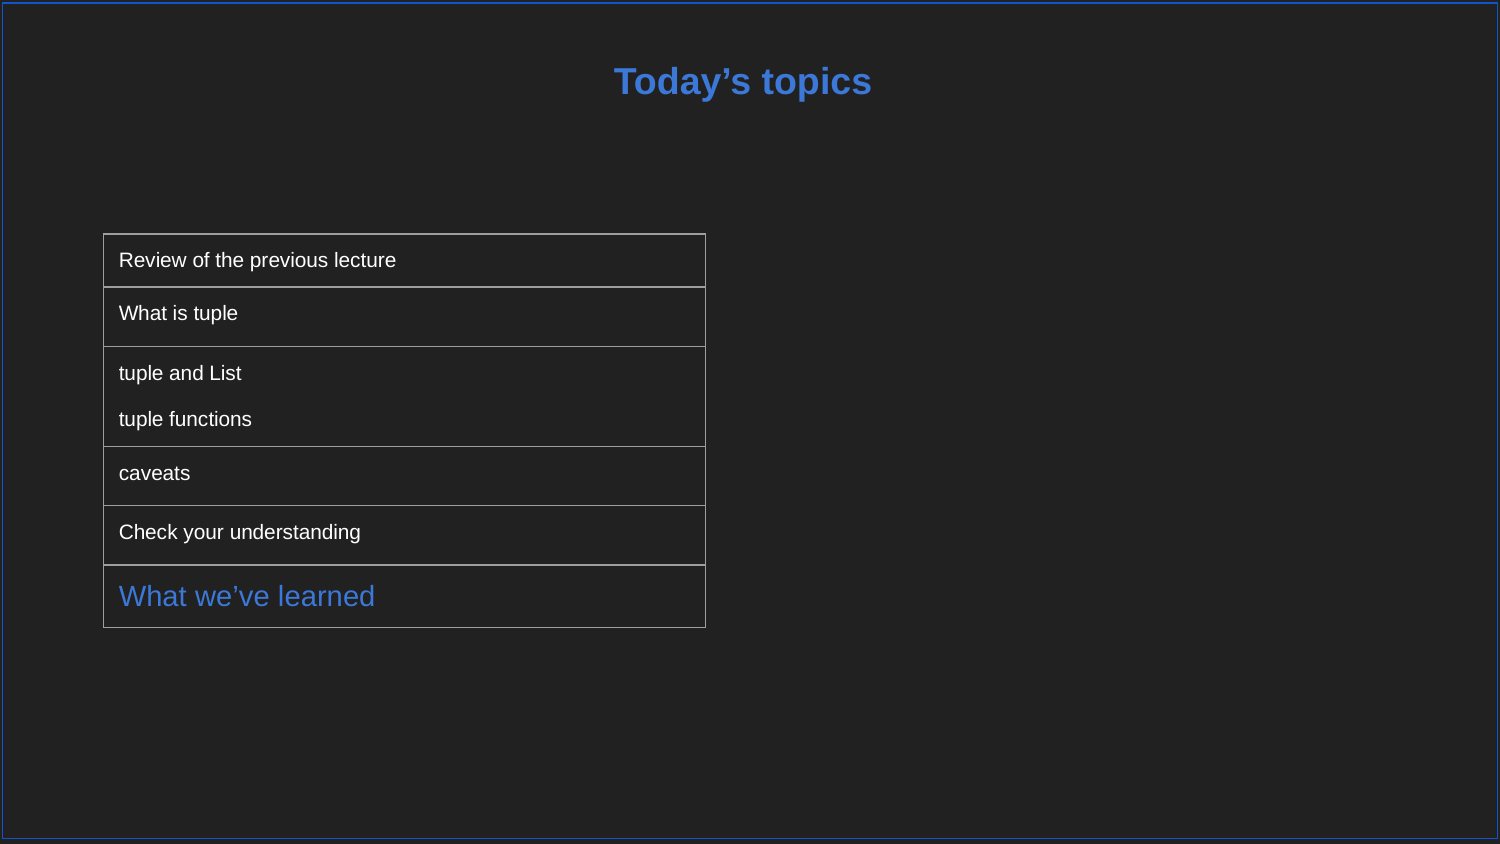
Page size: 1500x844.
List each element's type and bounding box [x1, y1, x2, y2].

text_box [2, 3, 1498, 839]
